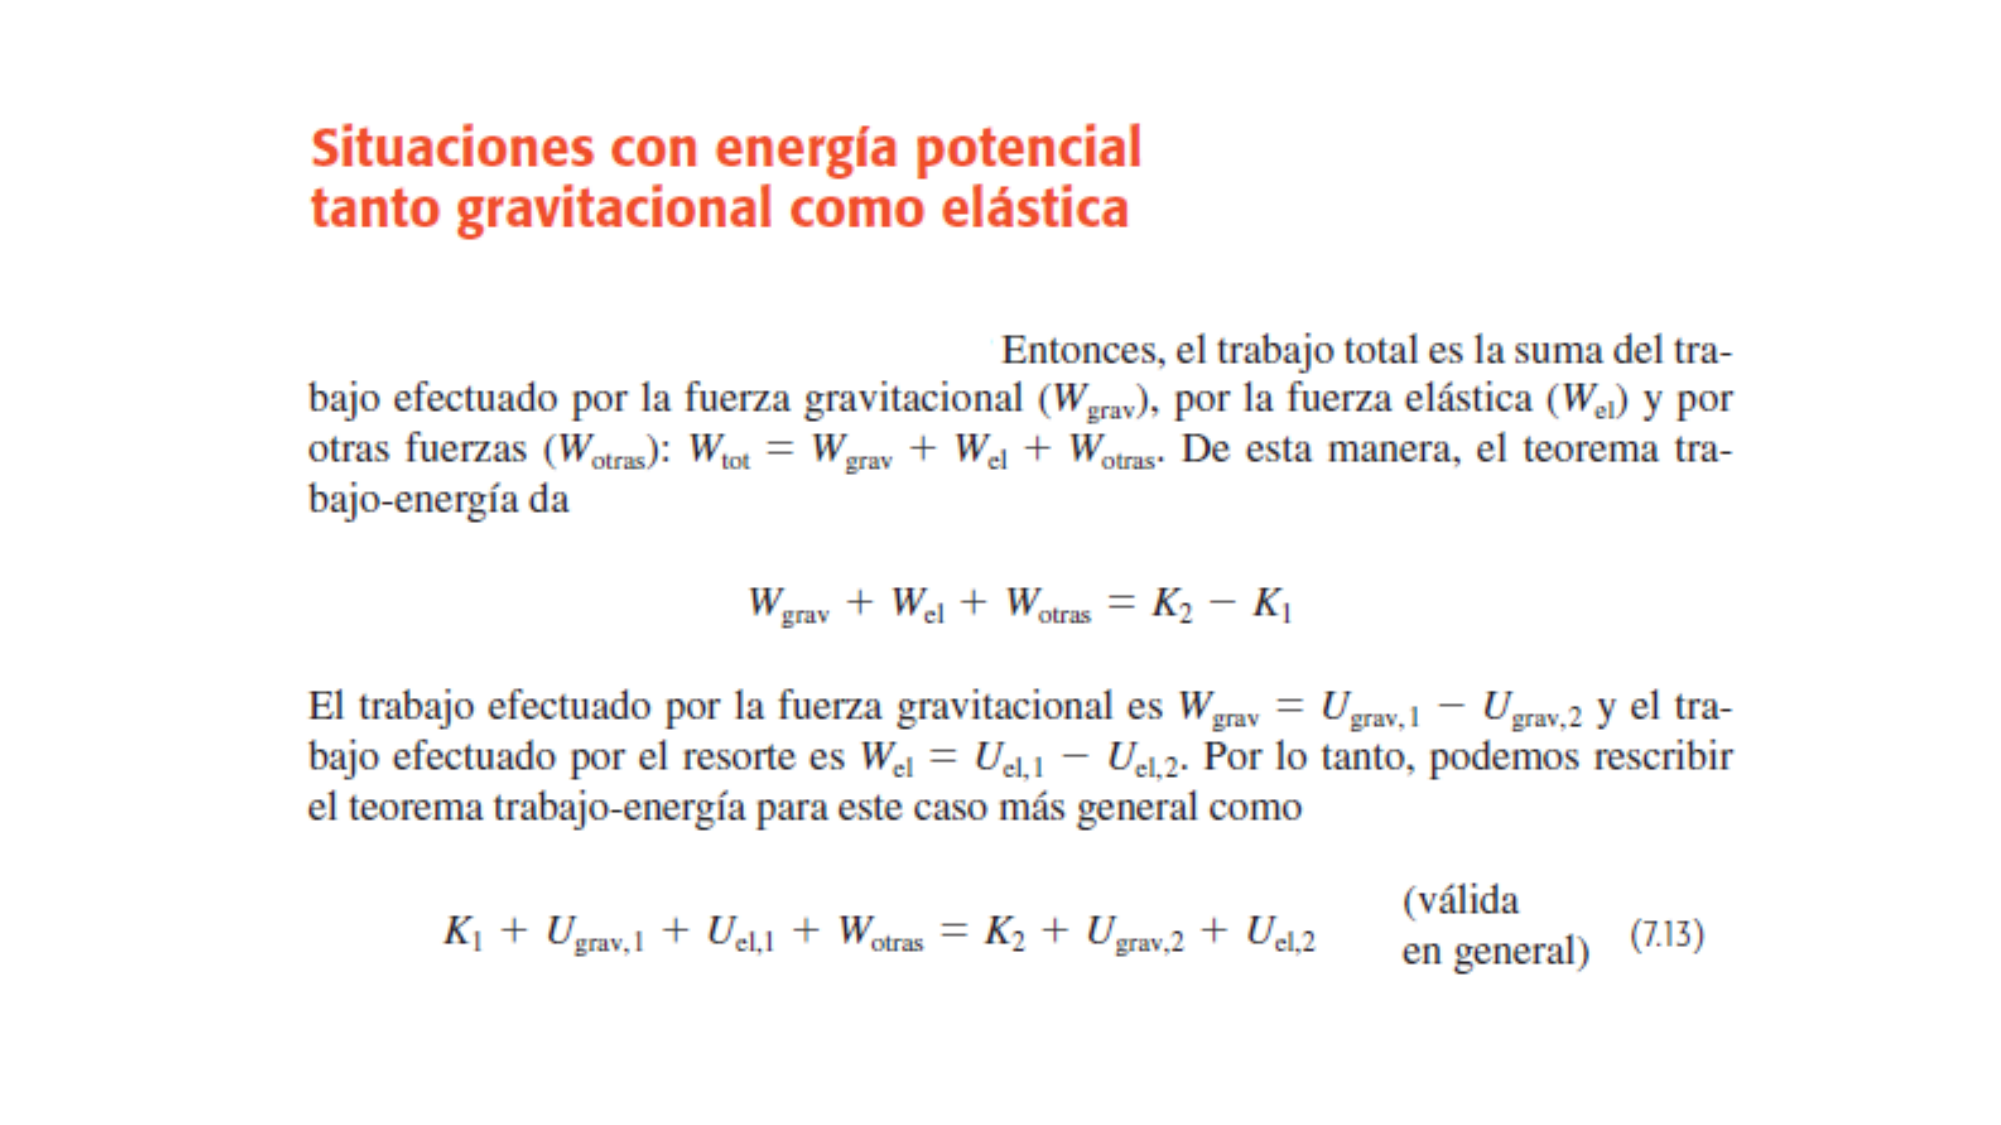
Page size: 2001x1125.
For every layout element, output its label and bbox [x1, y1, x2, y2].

picture [272, 109, 1794, 1005]
